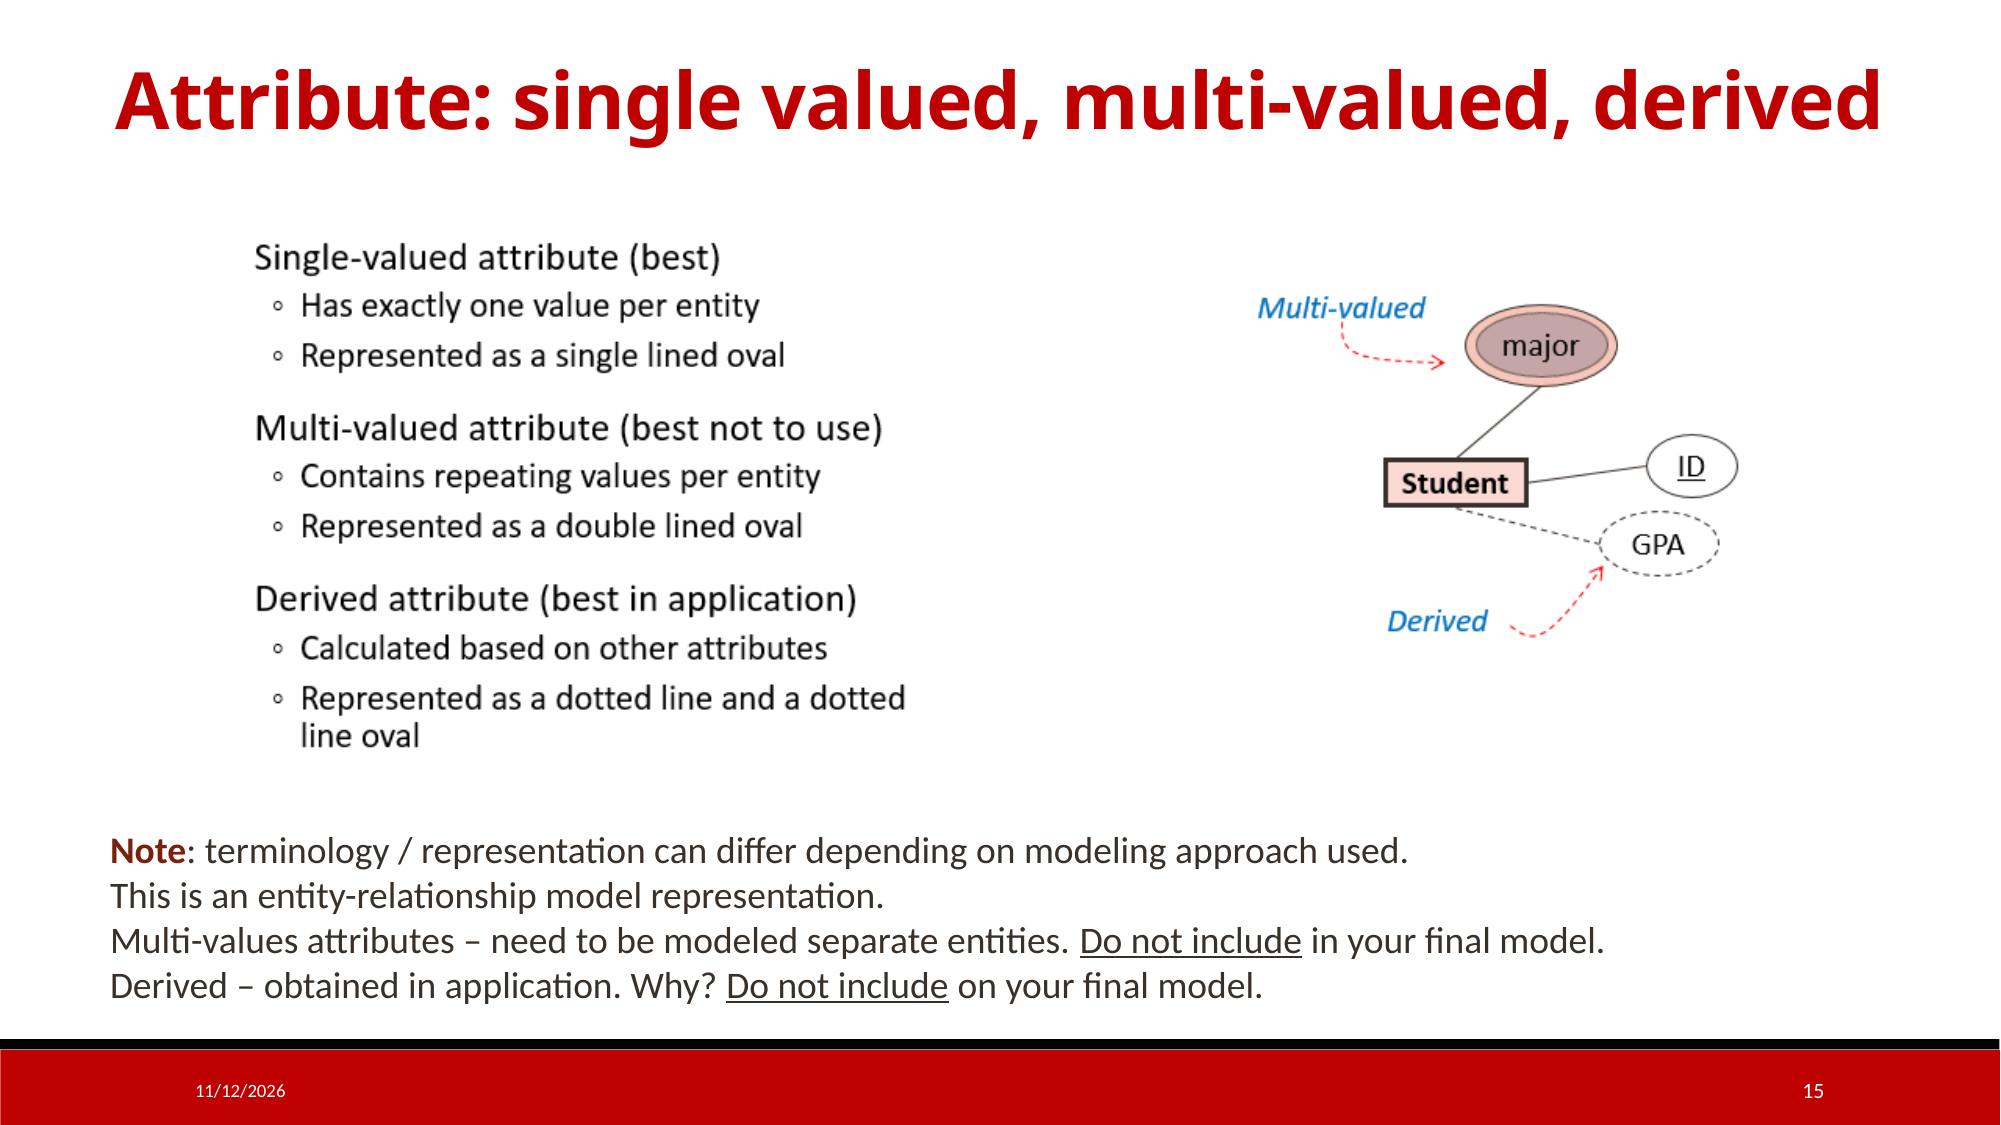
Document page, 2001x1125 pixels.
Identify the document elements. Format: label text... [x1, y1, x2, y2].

text_box Attribute: single valued, multi-valued, derived [95, 57, 1905, 202]
picture [179, 223, 1776, 775]
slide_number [180, 1059, 586, 1120]
slide_number 15 [1624, 1059, 1840, 1120]
text_box Note: terminology / representation can differ depending on modeling approach used. This is an entity-relationship model representation. Multi-values attributes – need to be modeled separate entities. Do not include in your final model. Derived – obtained in application. Why? Do not include on your final model. [95, 818, 1942, 1013]
